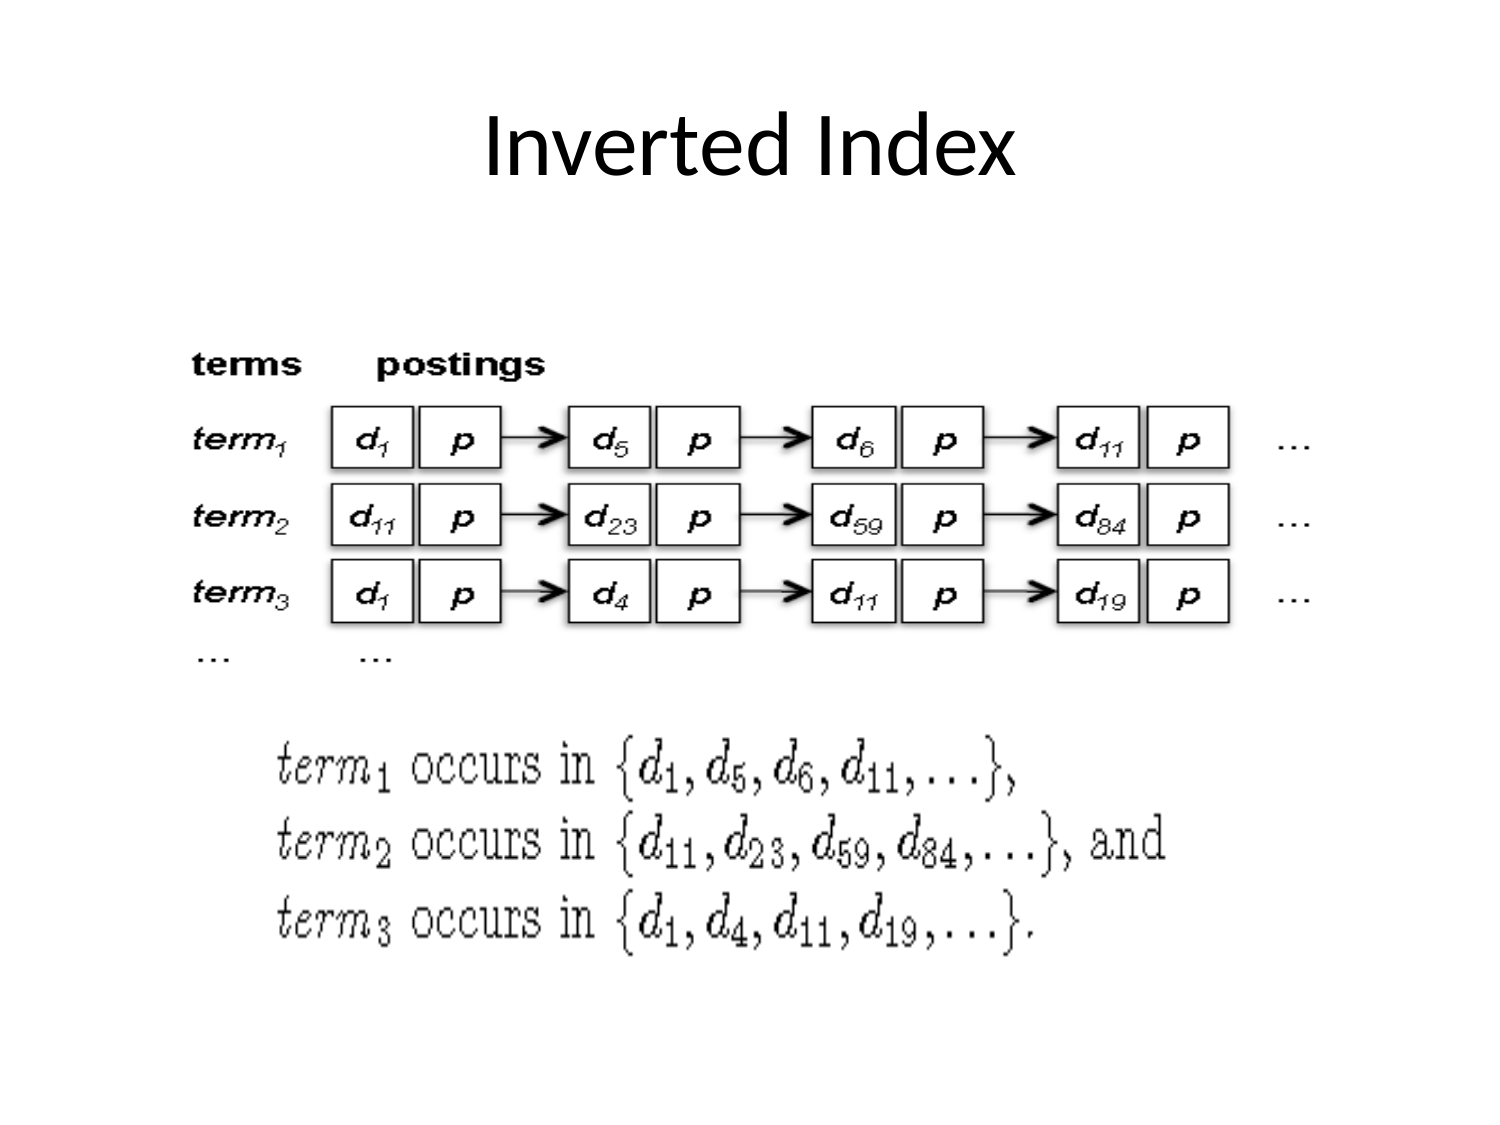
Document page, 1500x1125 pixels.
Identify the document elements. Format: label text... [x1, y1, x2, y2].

title Inverted Index [75, 45, 1425, 233]
picture [149, 324, 1351, 688]
picture [249, 712, 1213, 999]
